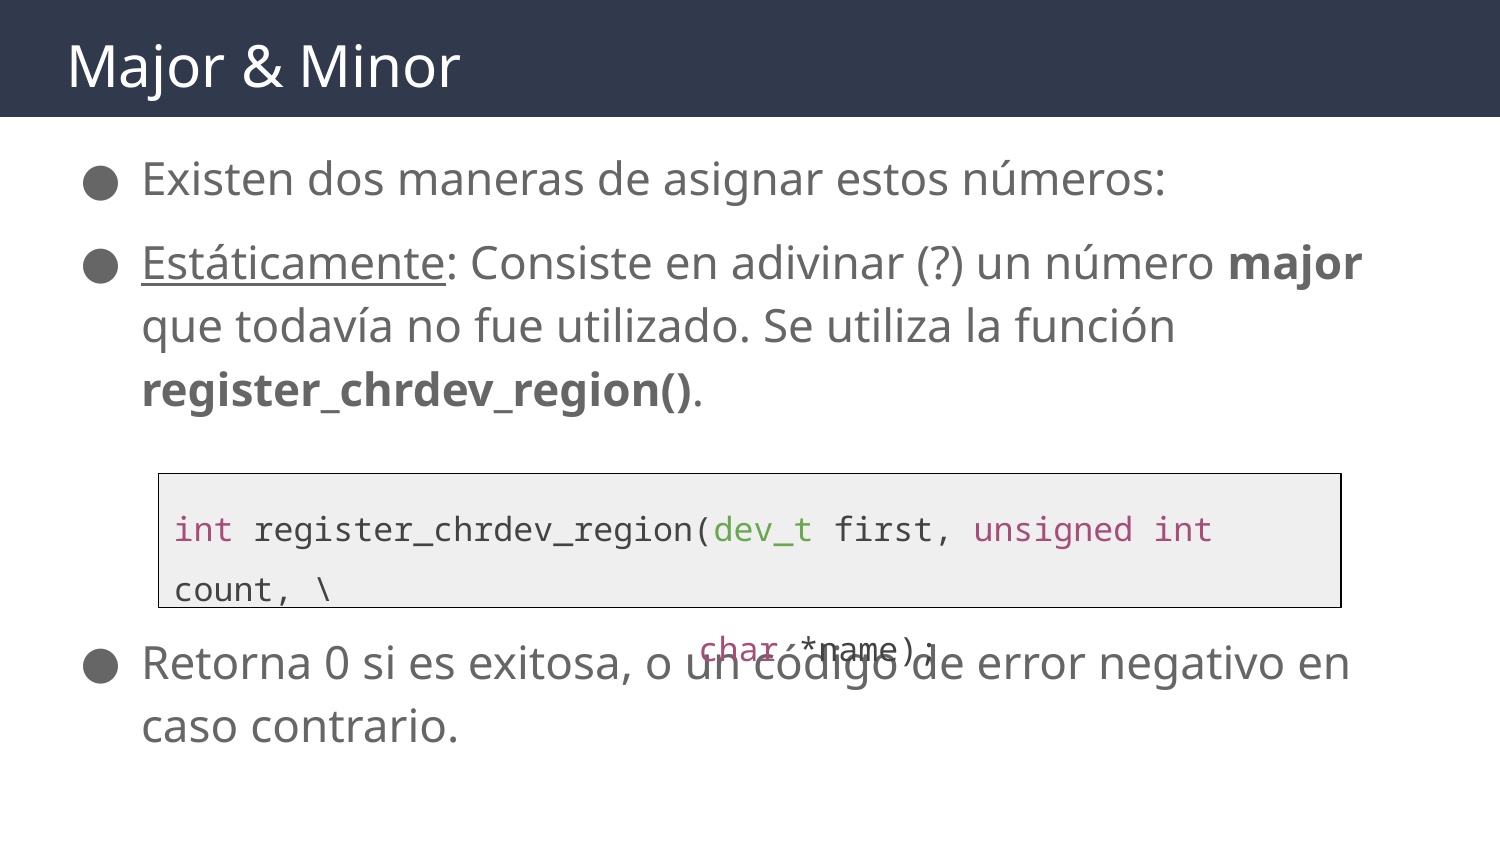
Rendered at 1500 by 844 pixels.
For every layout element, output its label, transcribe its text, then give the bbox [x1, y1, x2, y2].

list Existen dos maneras de asignar estos números: Estáticamente: Consiste en adivinar (?) un número major que todavía no fue utilizado. Se utiliza la función register_chrdev_region(). Retorna 0 si es exitosa, o un código de error negativo en caso contrario. [51, 126, 1449, 817]
text_box int register_chrdev_region(dev_t first, unsigned int count, \ char *name); [158, 473, 1342, 608]
title Major & Minor [51, 14, 1449, 117]
